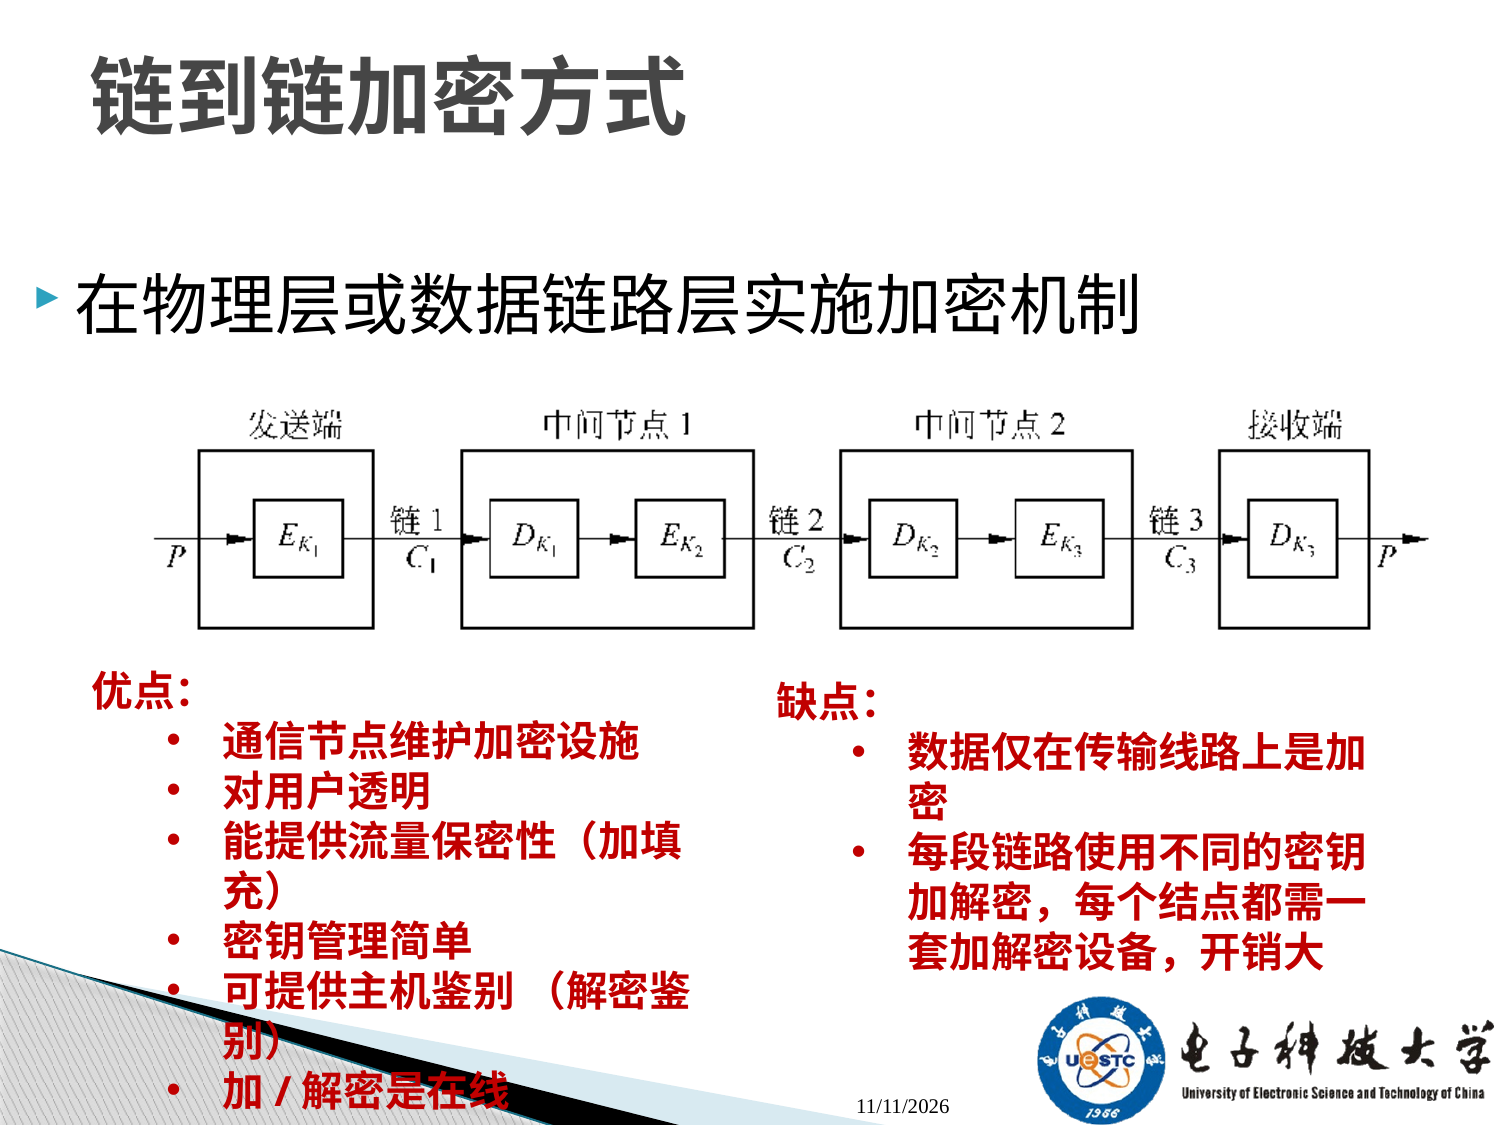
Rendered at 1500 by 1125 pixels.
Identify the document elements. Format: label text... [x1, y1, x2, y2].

list 在物理层或数据链路层实施加密机制 [0, 255, 1447, 464]
text_box 缺点： 数据仅在传输线路上是加密 每段链路使用不同的密钥加解密，每个结点都需一套加解密设备，开销大 [761, 668, 1412, 984]
title 链到链加密方式 [75, 0, 1425, 188]
text_box [0, 953, 76, 979]
picture [1037, 995, 1495, 1125]
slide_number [841, 1051, 1010, 1125]
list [147, 396, 1436, 643]
text_box 优点： 通信节点维护加密设施 对用户透明 能提供流量保密性（加填充） 密钥管理简单 可提供主机鉴别 （解密鉴别） 加/解密是在线 [76, 656, 762, 1122]
